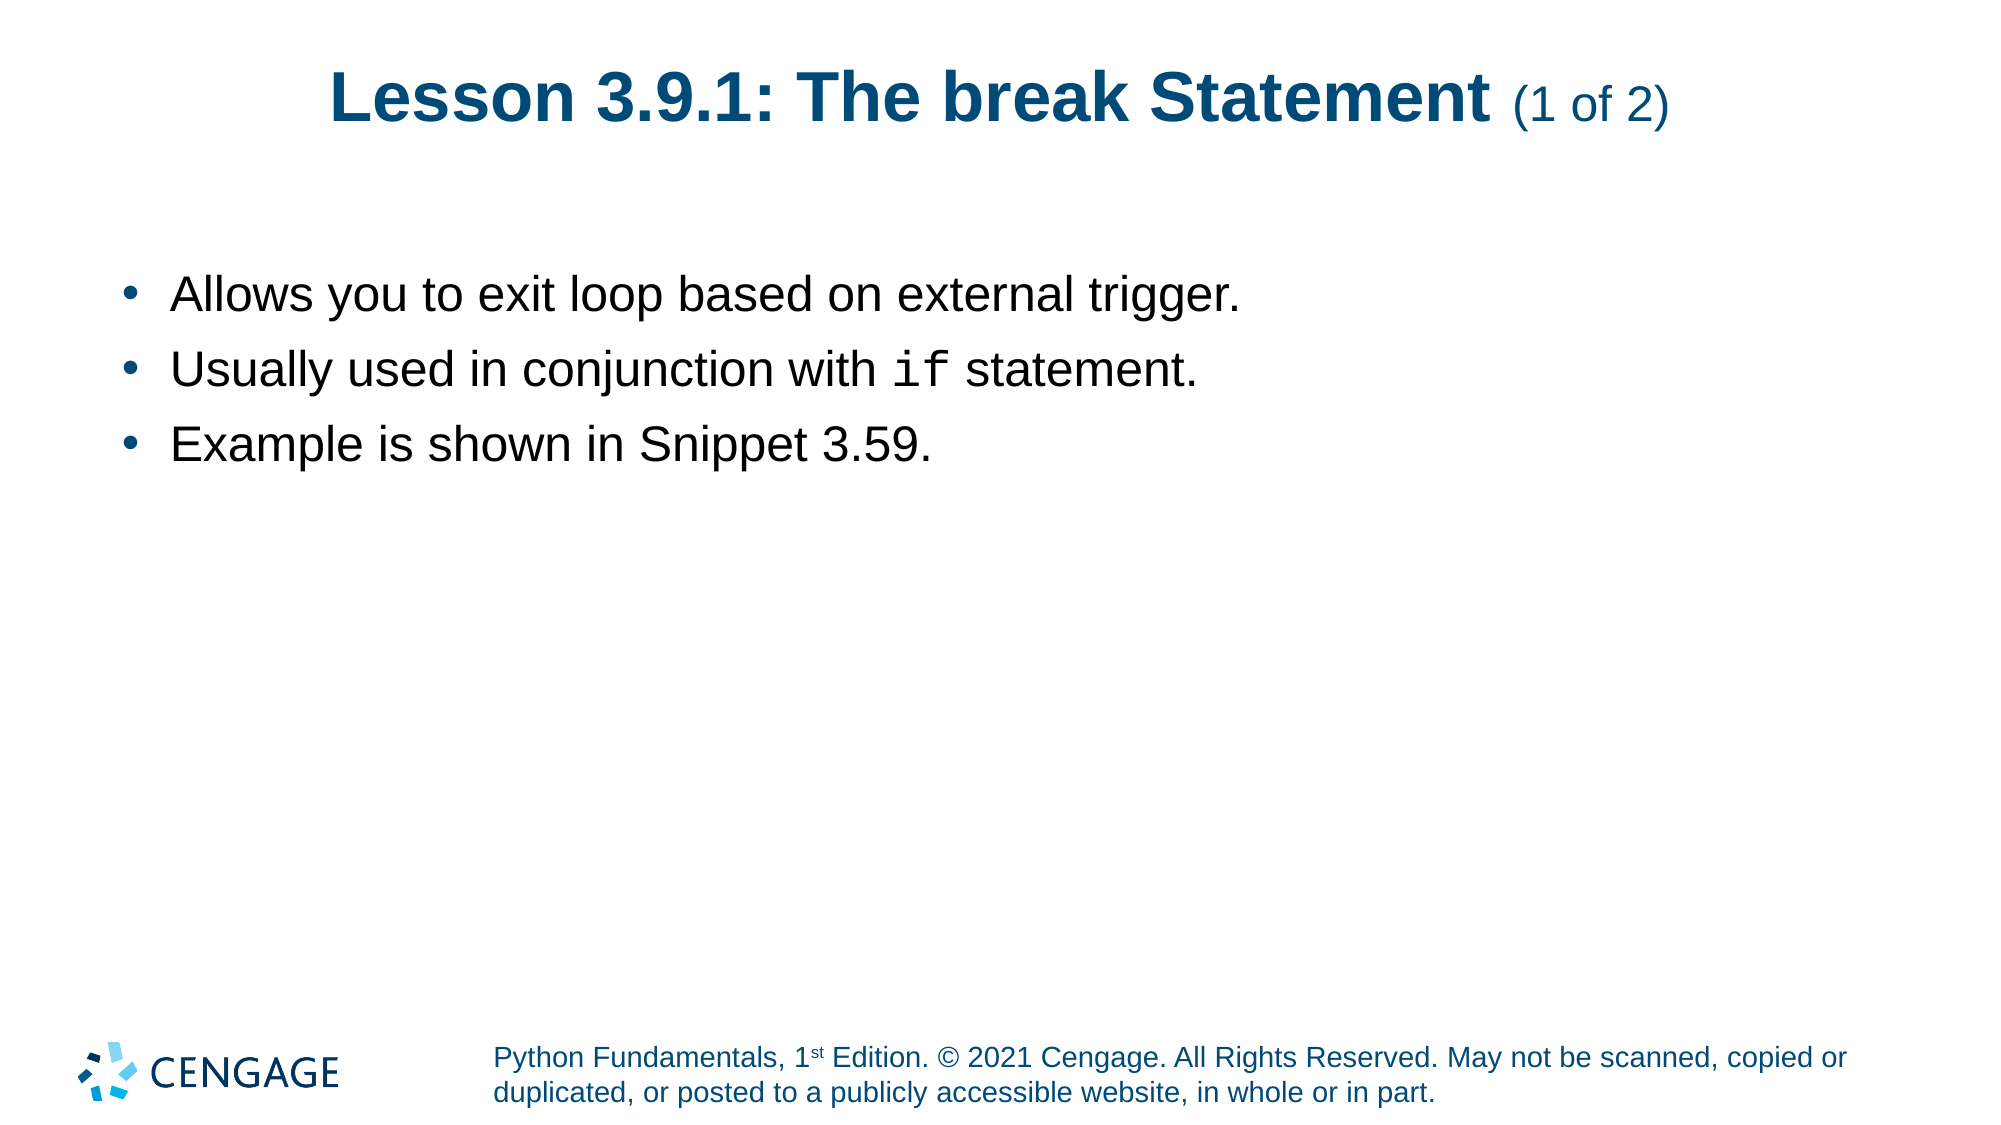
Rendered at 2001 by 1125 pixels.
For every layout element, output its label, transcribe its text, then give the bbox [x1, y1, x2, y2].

list Allows you to exit loop based on external trigger. Usually used in conjunction with if statement. Example is shown in Snippet 3.59. [121, 268, 1880, 615]
picture [78, 1042, 338, 1101]
title Lesson 3.9.1: The break Statement (1 of 2) [137, 59, 1863, 171]
